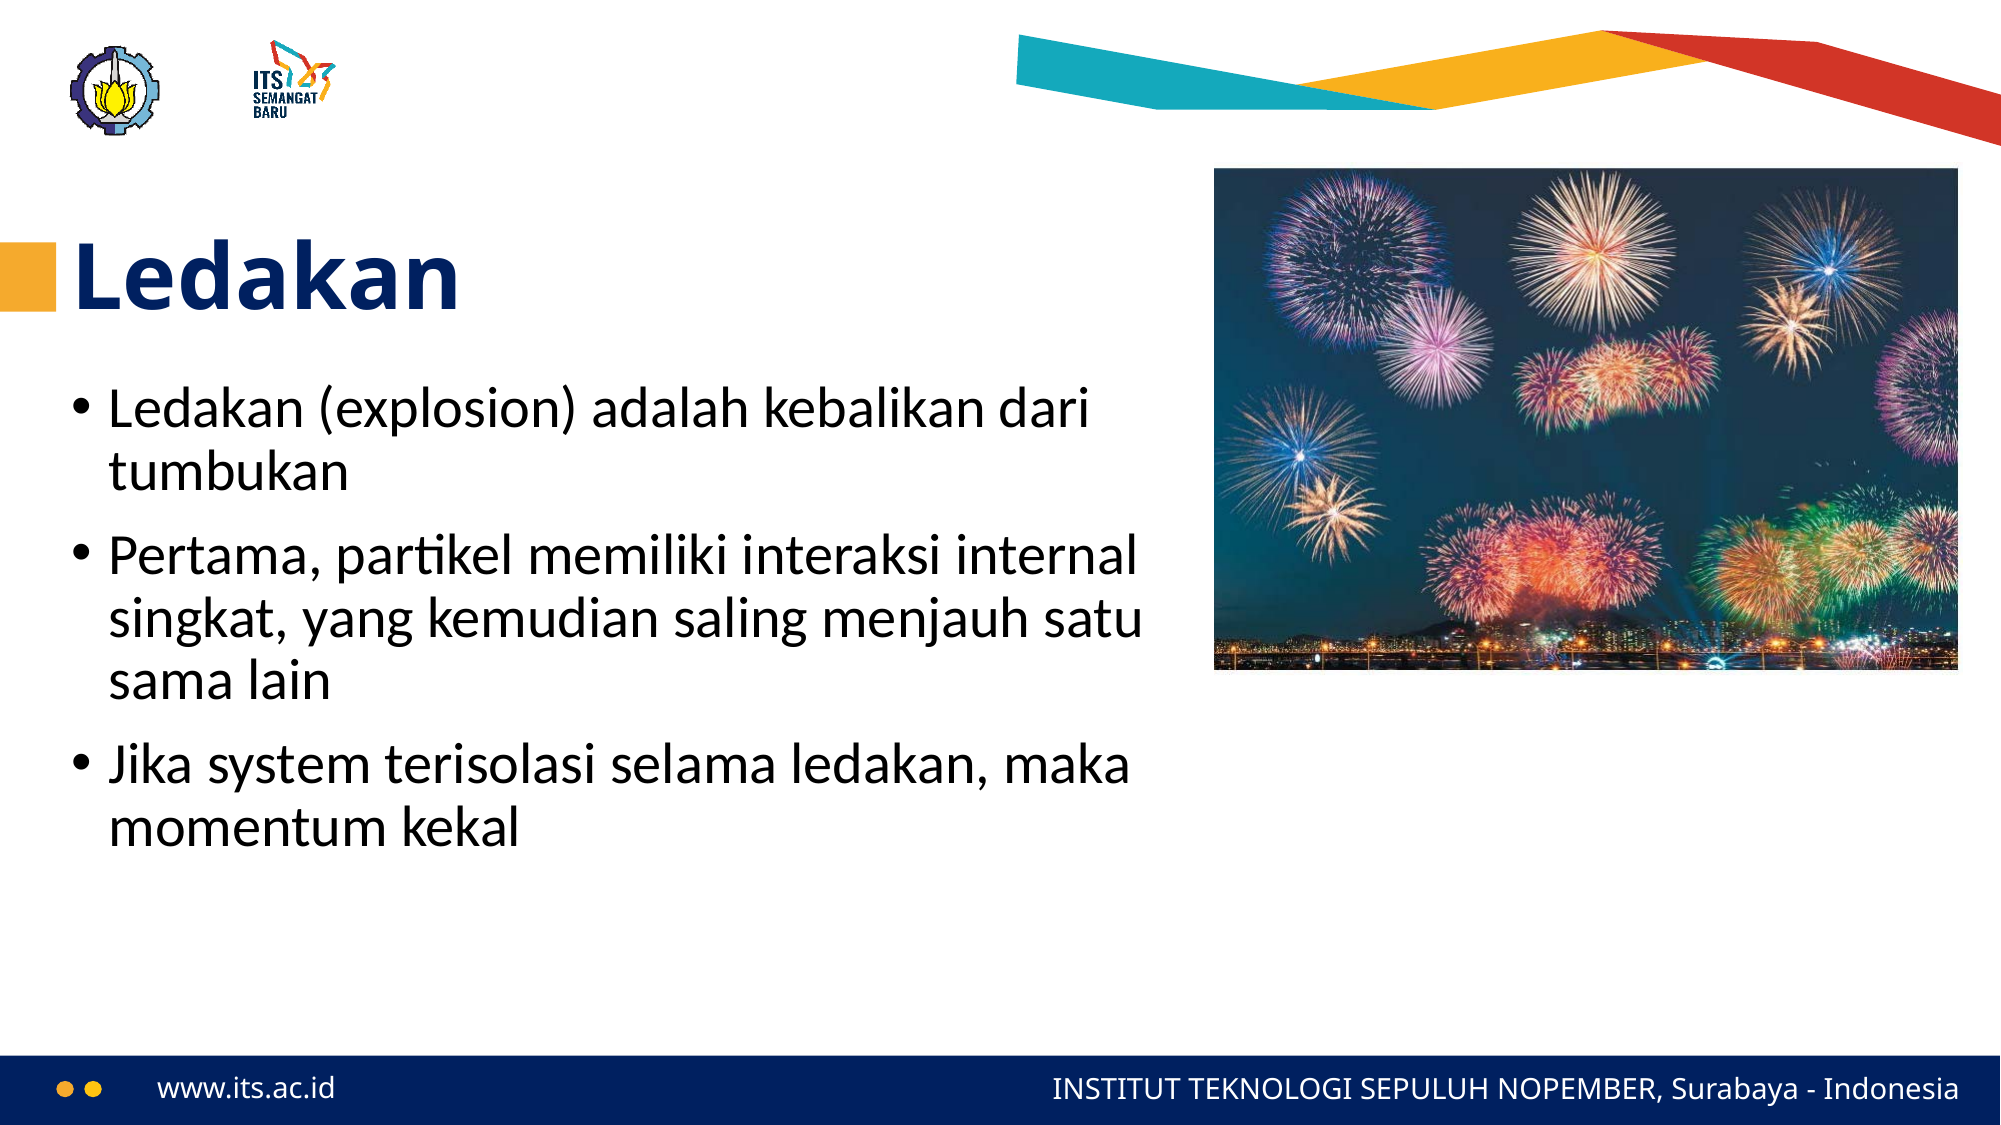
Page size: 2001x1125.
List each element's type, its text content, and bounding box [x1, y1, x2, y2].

list Ledakan (explosion) adalah kebalikan dari tumbukan Pertama, partikel memiliki interaksi internal singkat, yang kemudian saling menjauh satu sama lain Jika system terisolasi selama ledakan, maka momentum kekal [56, 369, 1179, 1014]
text_box INSTITUT TEKNOLOGI SEPULUH NOPEMBER, Surabaya - Indonesia [886, 1062, 1976, 1113]
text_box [56, 1080, 102, 1098]
text_box www.its.ac.id [142, 1061, 785, 1112]
picture [243, 27, 346, 130]
picture [968, 0, 2000, 676]
text_box [0, 241, 57, 313]
text_box [0, 1055, 2000, 1125]
text_box Ledakan [56, 209, 1214, 337]
picture [69, 45, 160, 136]
